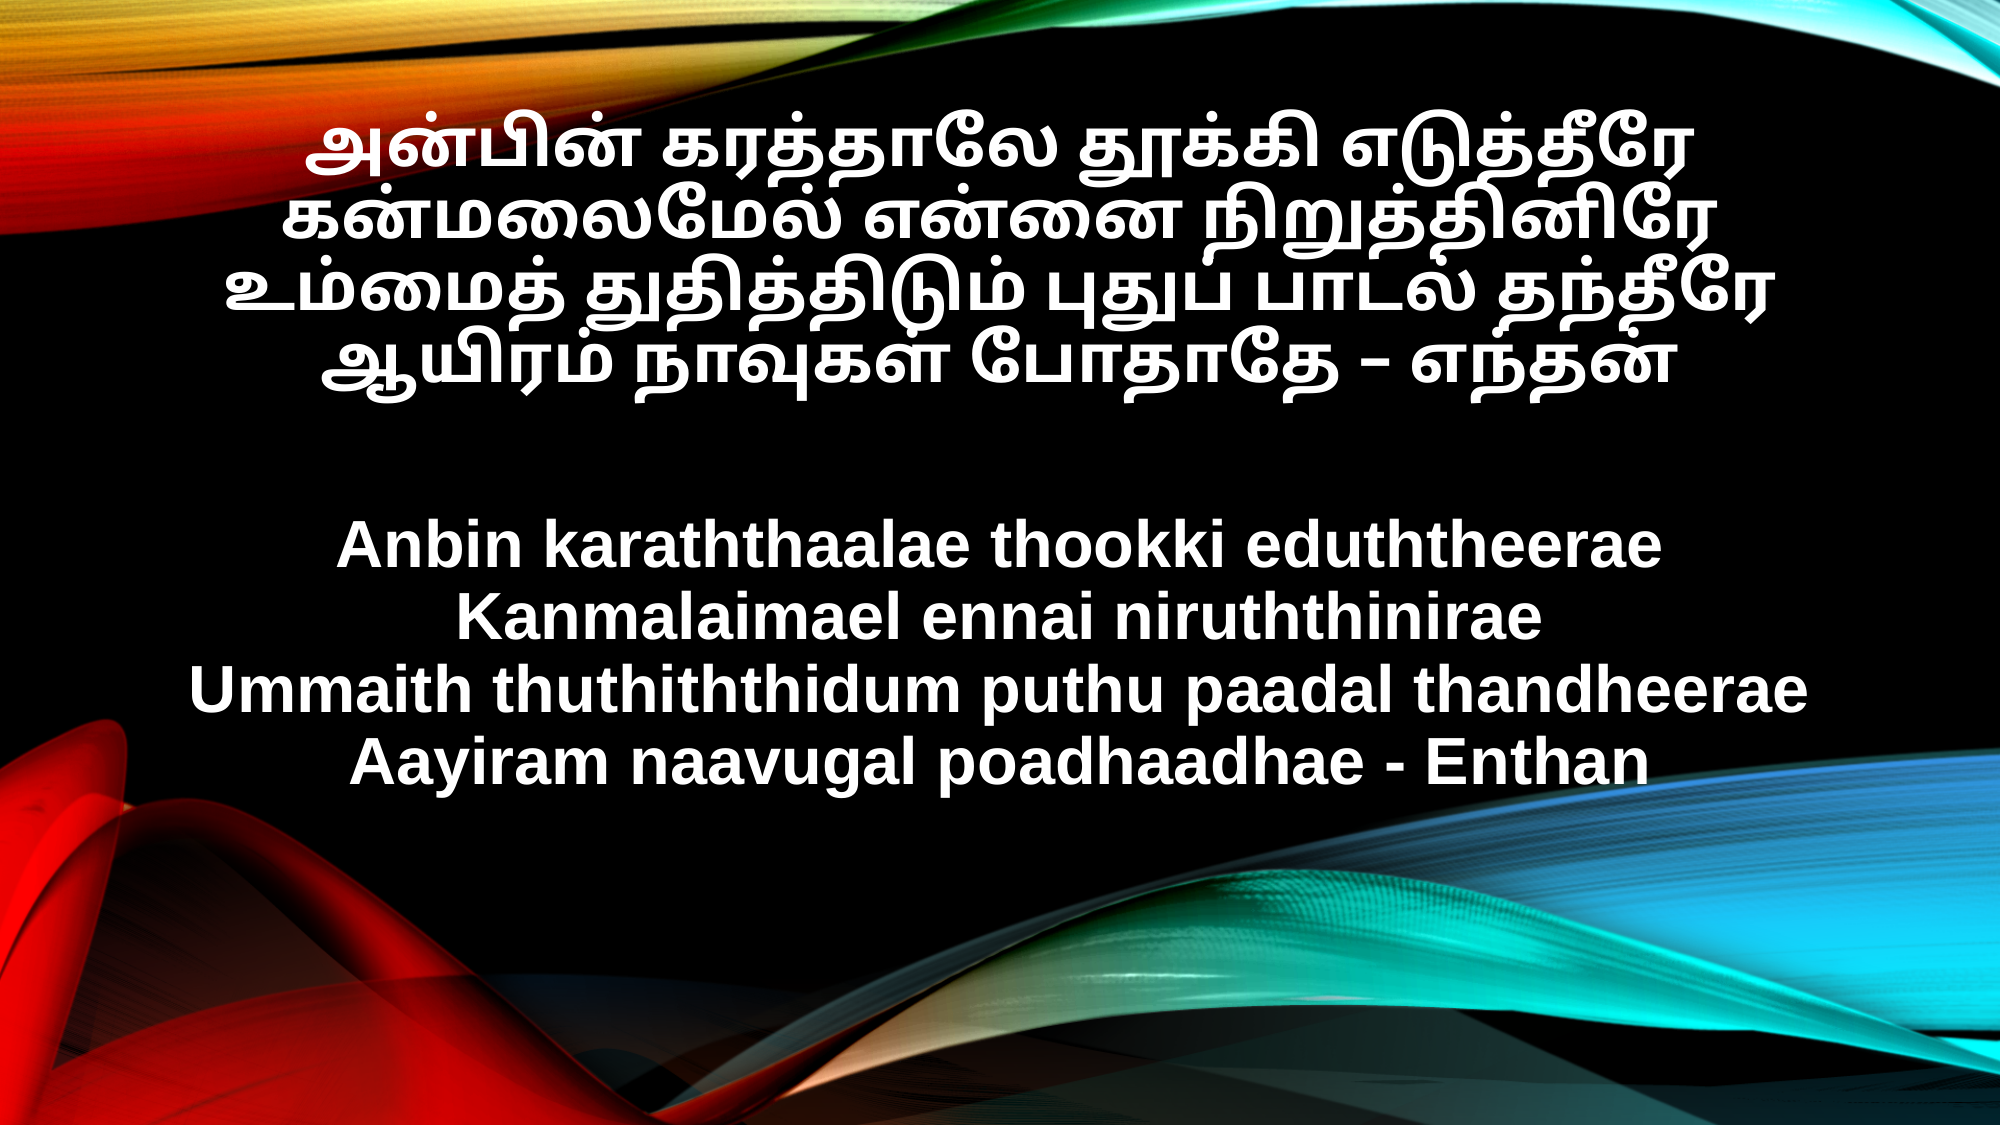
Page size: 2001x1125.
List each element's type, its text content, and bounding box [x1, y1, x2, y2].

subtitle அன்பின் கரத்தாலே தூக்கி எடுத்தீரே கன்மலைமேல் என்னை நிறுத்தினிரே உம்மைத் துதித்திடும் புதுப் பாடல் தந்தீரே ஆயிரம் நாவுகள் போதாதே – எந்தன் Anbin karaththaalae thookki eduththeerae Kanmalaimael ennai niruththinirae Ummaith thuthiththidum puthu paadal thandheerae Aayiram naavugal poadhaadhae - Enthan [0, 0, 2000, 1125]
